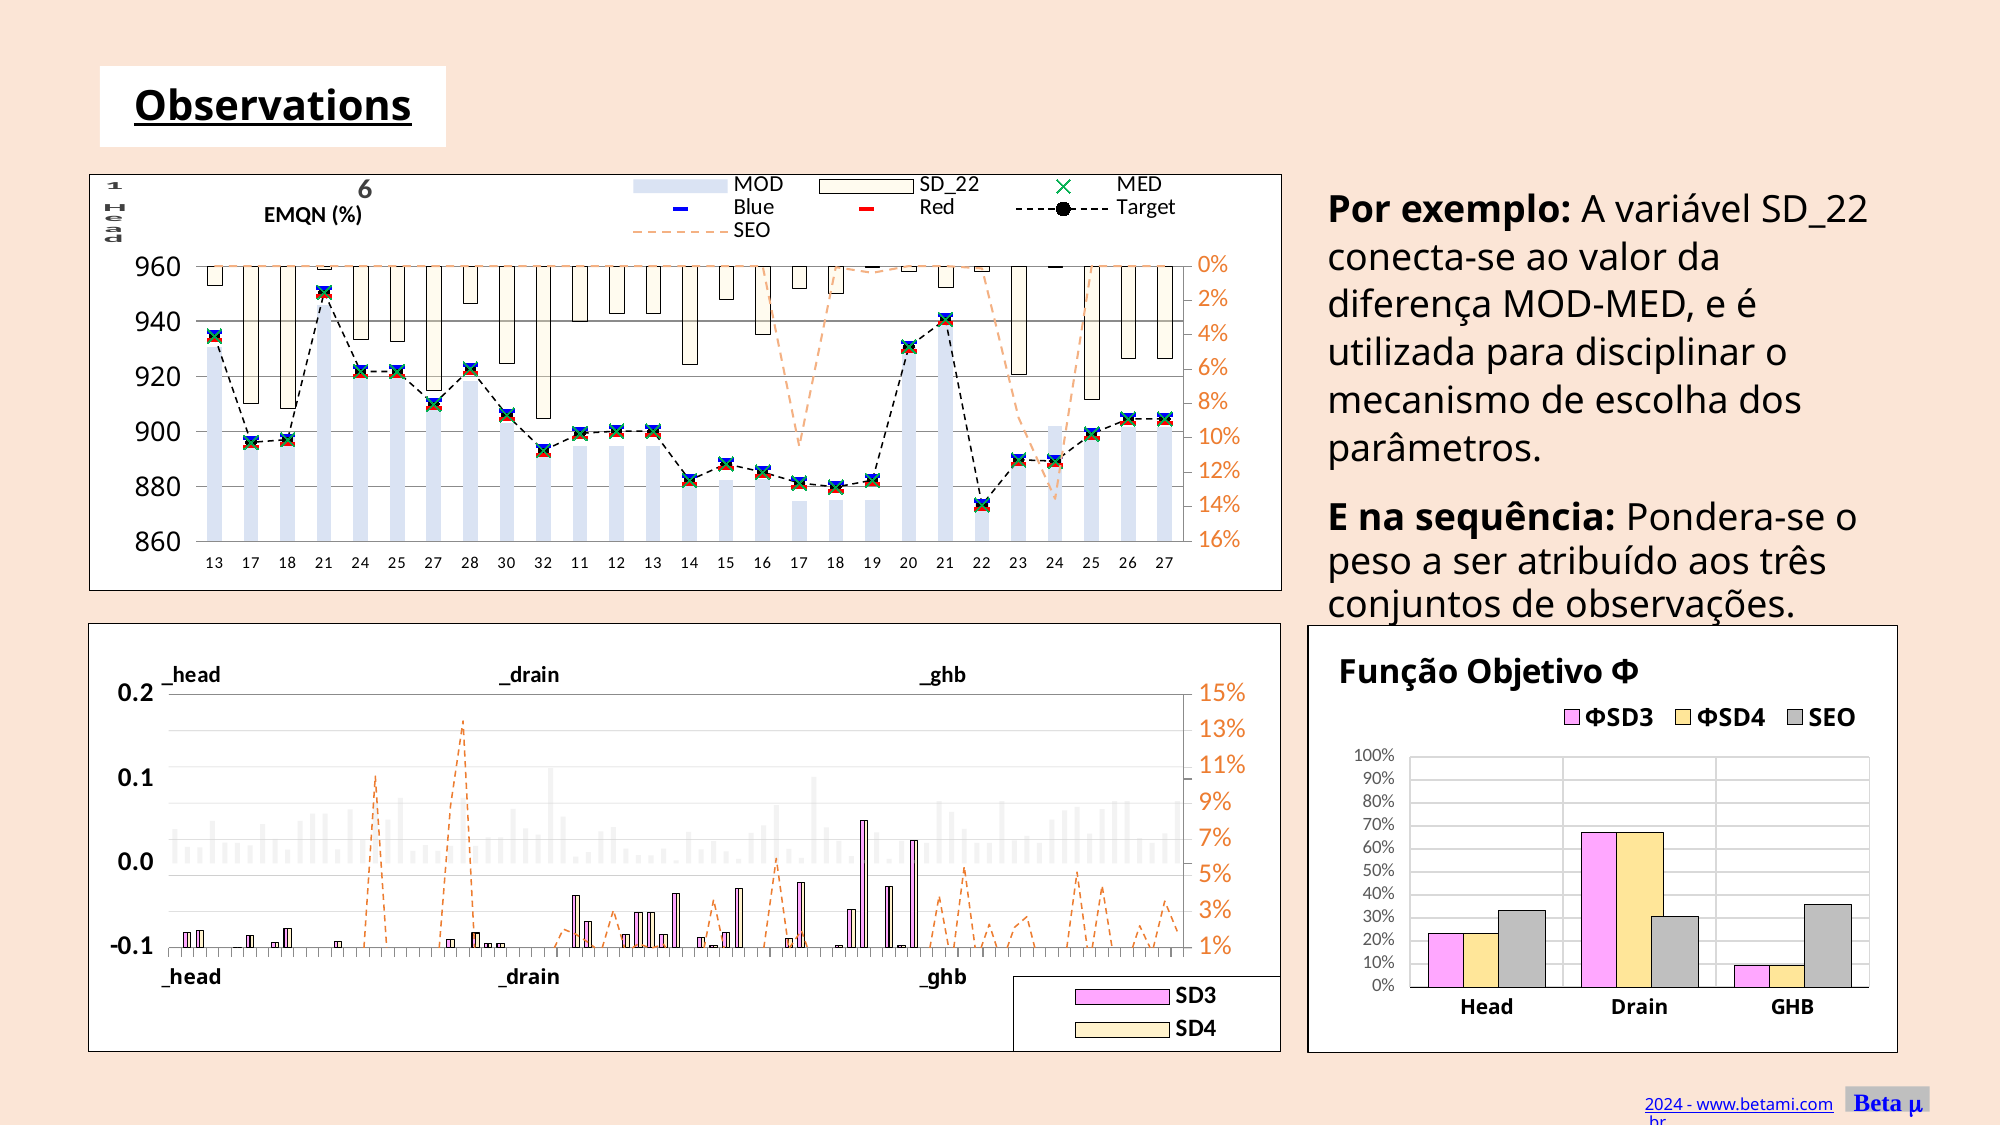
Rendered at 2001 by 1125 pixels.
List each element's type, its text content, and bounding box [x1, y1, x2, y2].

text_box Por exemplo: A variável SD_22 conecta-se ao valor da diferença MOD-MED, e é utilizada para disciplinar o mecanismo de escolha dos parâmetros. E na sequência: Pondera-se o peso a ser atribuído aos três conjuntos de observações. [1312, 174, 1899, 623]
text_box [88, 623, 1899, 1053]
text_box Observations [99, 66, 446, 147]
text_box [1630, 1084, 1930, 1121]
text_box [85, 174, 1282, 591]
